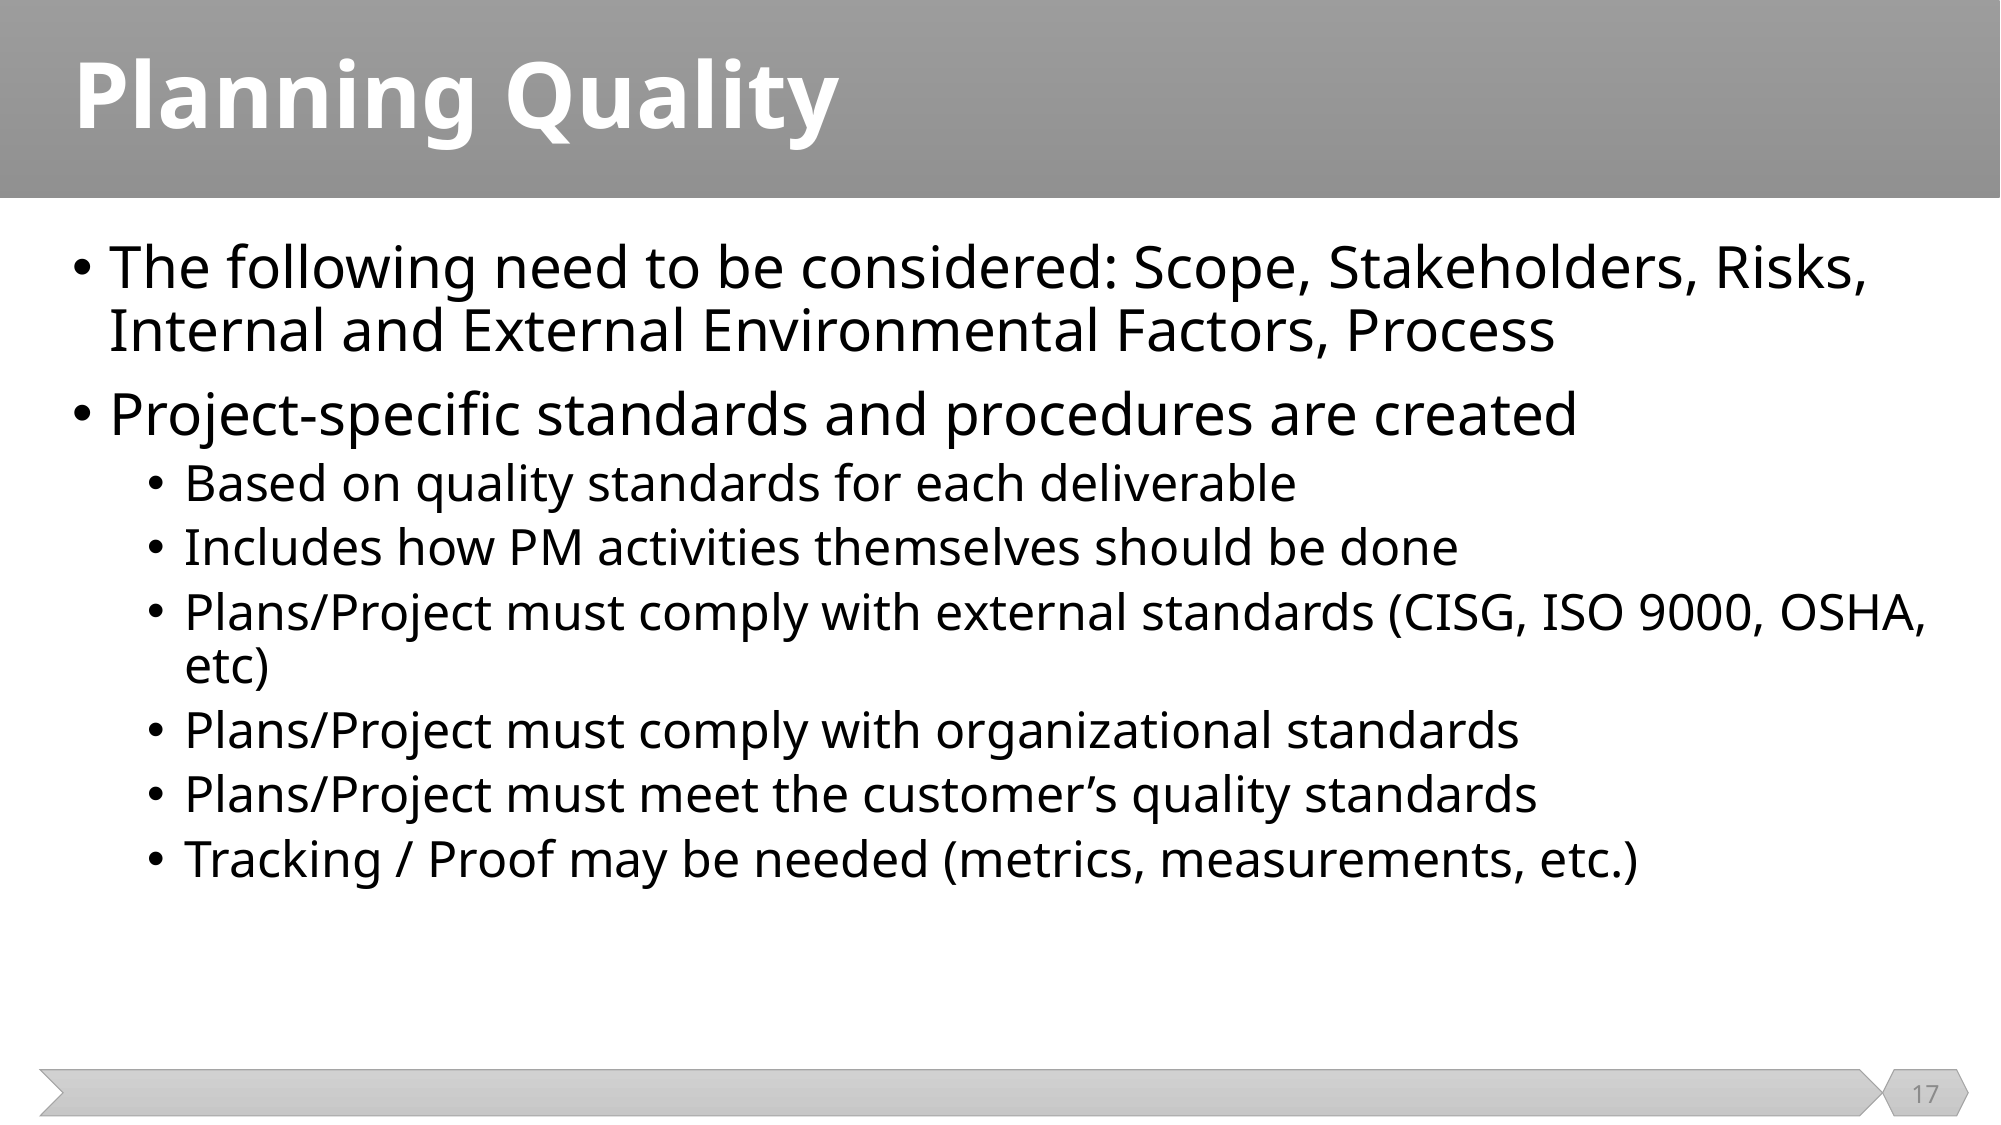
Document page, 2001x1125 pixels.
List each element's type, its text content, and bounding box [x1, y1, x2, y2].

title Planning Quality [56, 0, 1969, 199]
slide_number 17 [1882, 1065, 1969, 1125]
list The following need to be considered: Scope, Stakeholders, Risks, Internal and External Environmental Factors, Process Project-specific standards and procedures are created Based on quality standards for each deliverable Includes how PM activities themselves should be done Plans/Project must comply with external standards (CISG, ISO 9000, OSHA, etc) Plans/Project must comply with organizational standards Plans/Project must meet the customer’s quality standards Tracking / Proof may be needed (metrics, measurements, etc.) [56, 230, 1969, 1010]
